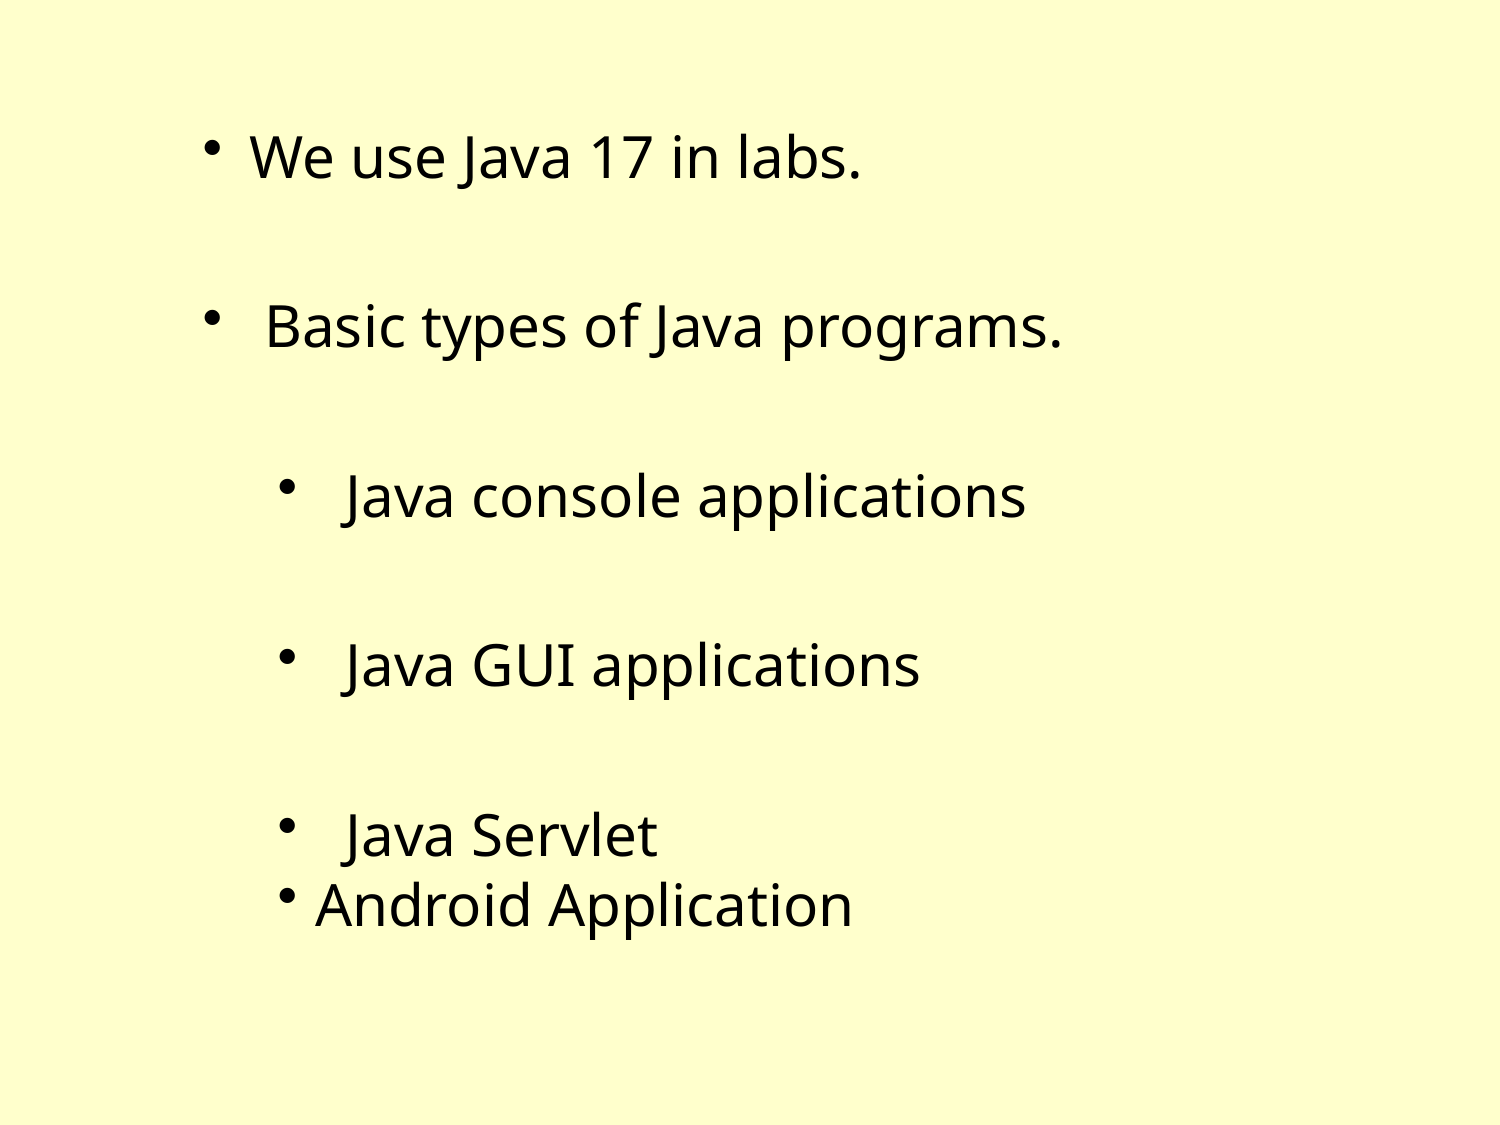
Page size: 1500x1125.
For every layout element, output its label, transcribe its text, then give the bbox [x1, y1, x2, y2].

list We use Java 17 in labs. Basic types of Java programs. Java console applications Java GUI applications Java Servlet Android Application [112, 112, 1388, 1001]
